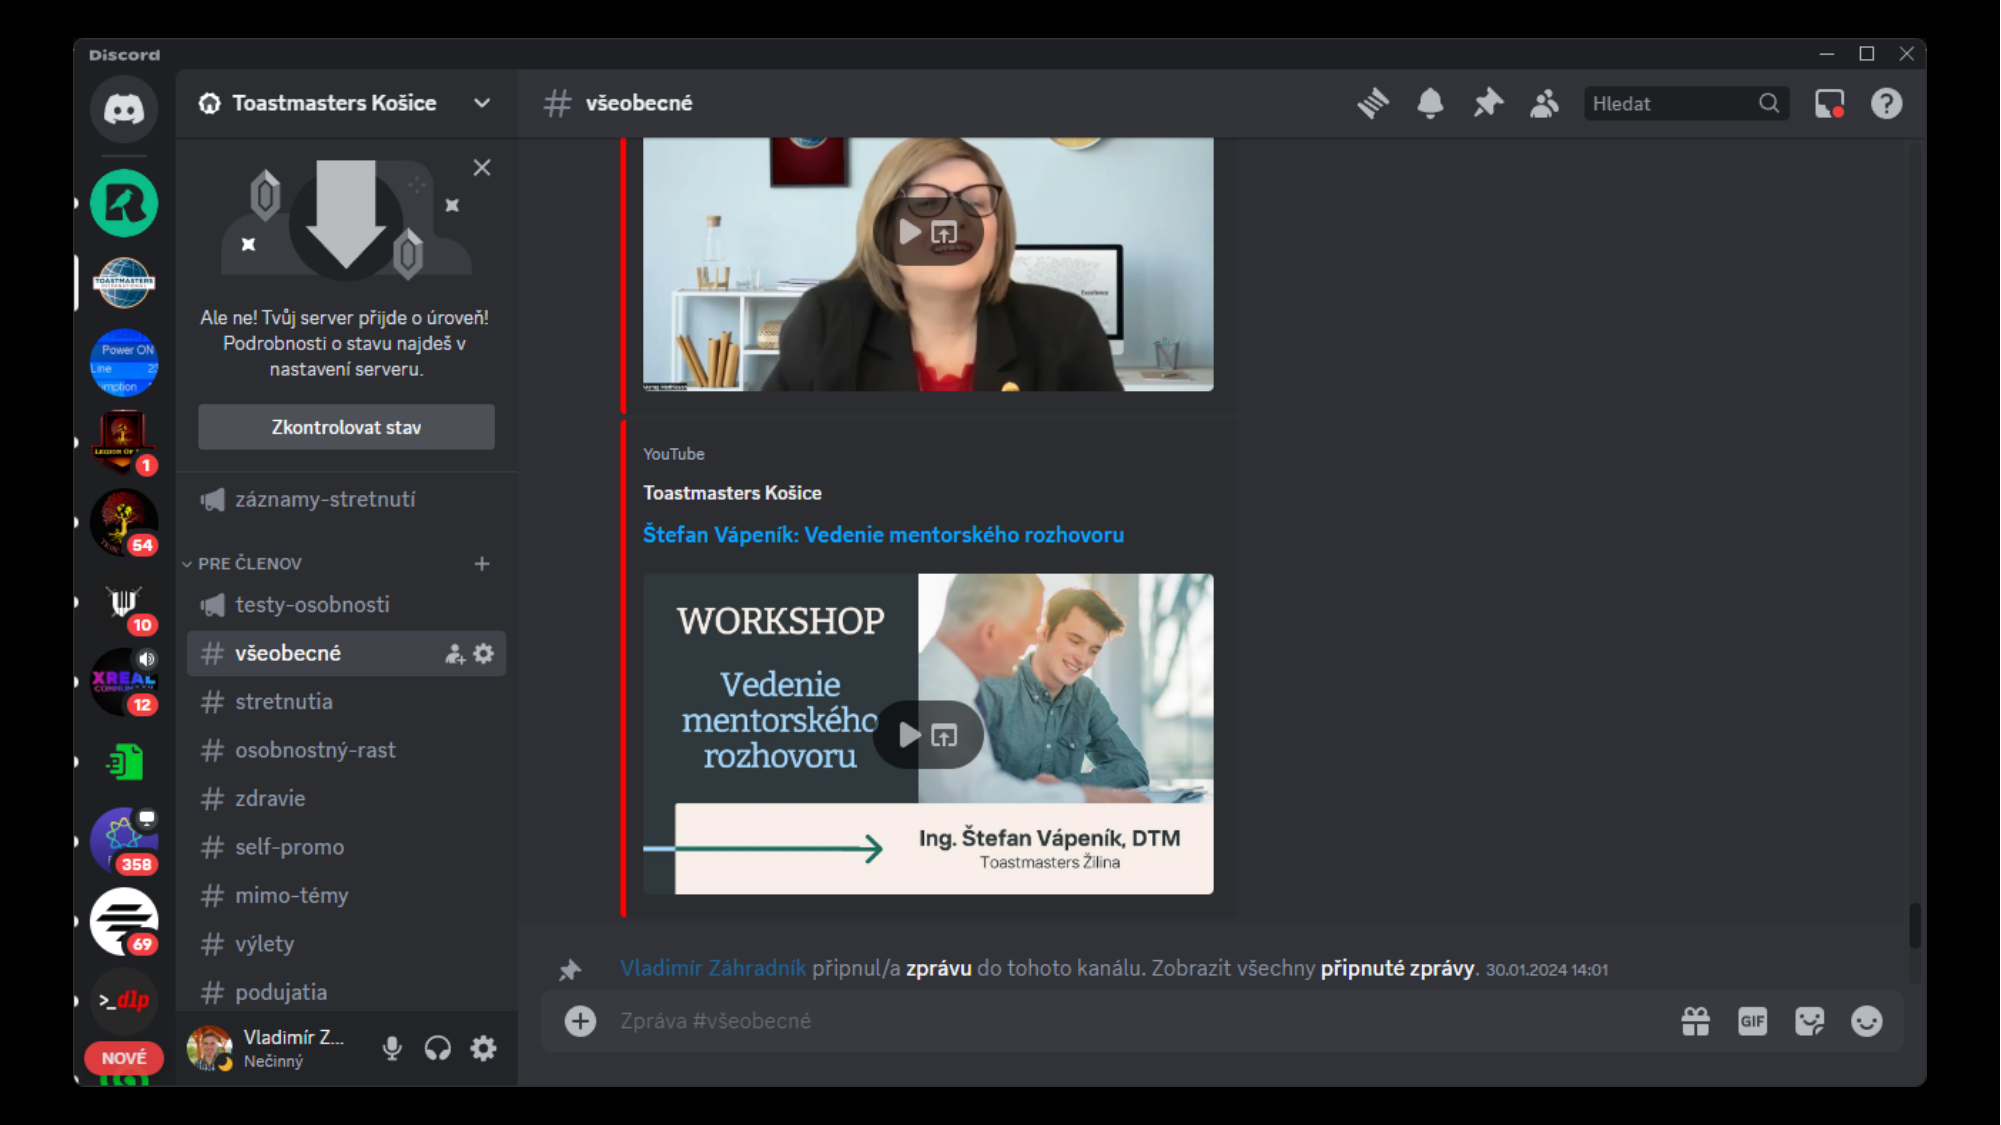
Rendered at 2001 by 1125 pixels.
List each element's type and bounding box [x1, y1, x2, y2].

picture [73, 38, 1927, 1087]
